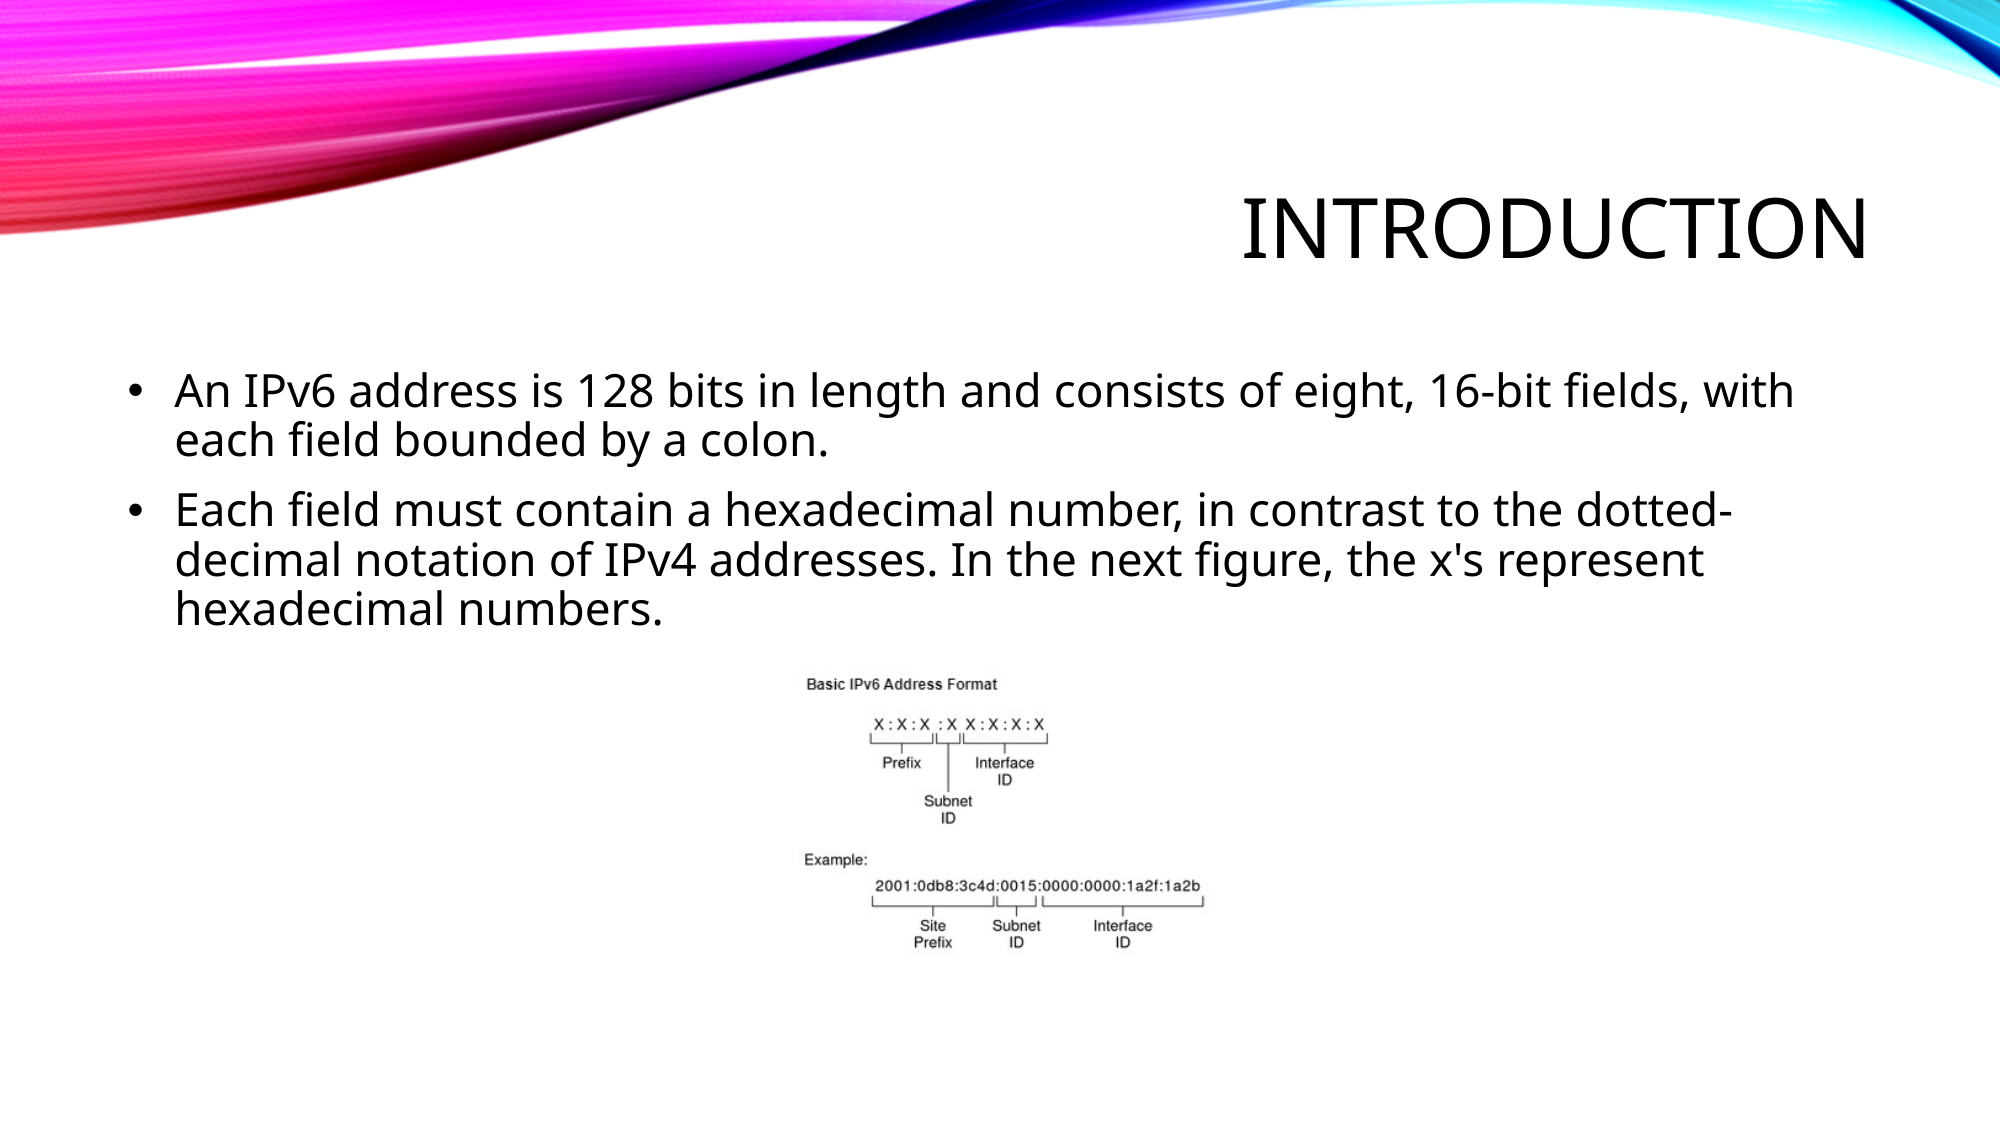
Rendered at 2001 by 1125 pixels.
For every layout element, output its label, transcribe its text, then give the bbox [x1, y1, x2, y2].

picture [1890, 0, 2000, 75]
picture [1910, 0, 2000, 45]
picture [729, 600, 1271, 1084]
list An IPv6 address is 128 bits in length and consists of eight, 16-bit fields, with each field bounded by a colon. Each field must contain a hexadecimal number, in contrast to the dotted-decimal notation of IPv4 addresses. In the next figure, the x's represent hexadecimal numbers. [112, 360, 1888, 1021]
title Introduction [474, 125, 1888, 338]
picture [0, 0, 2000, 237]
